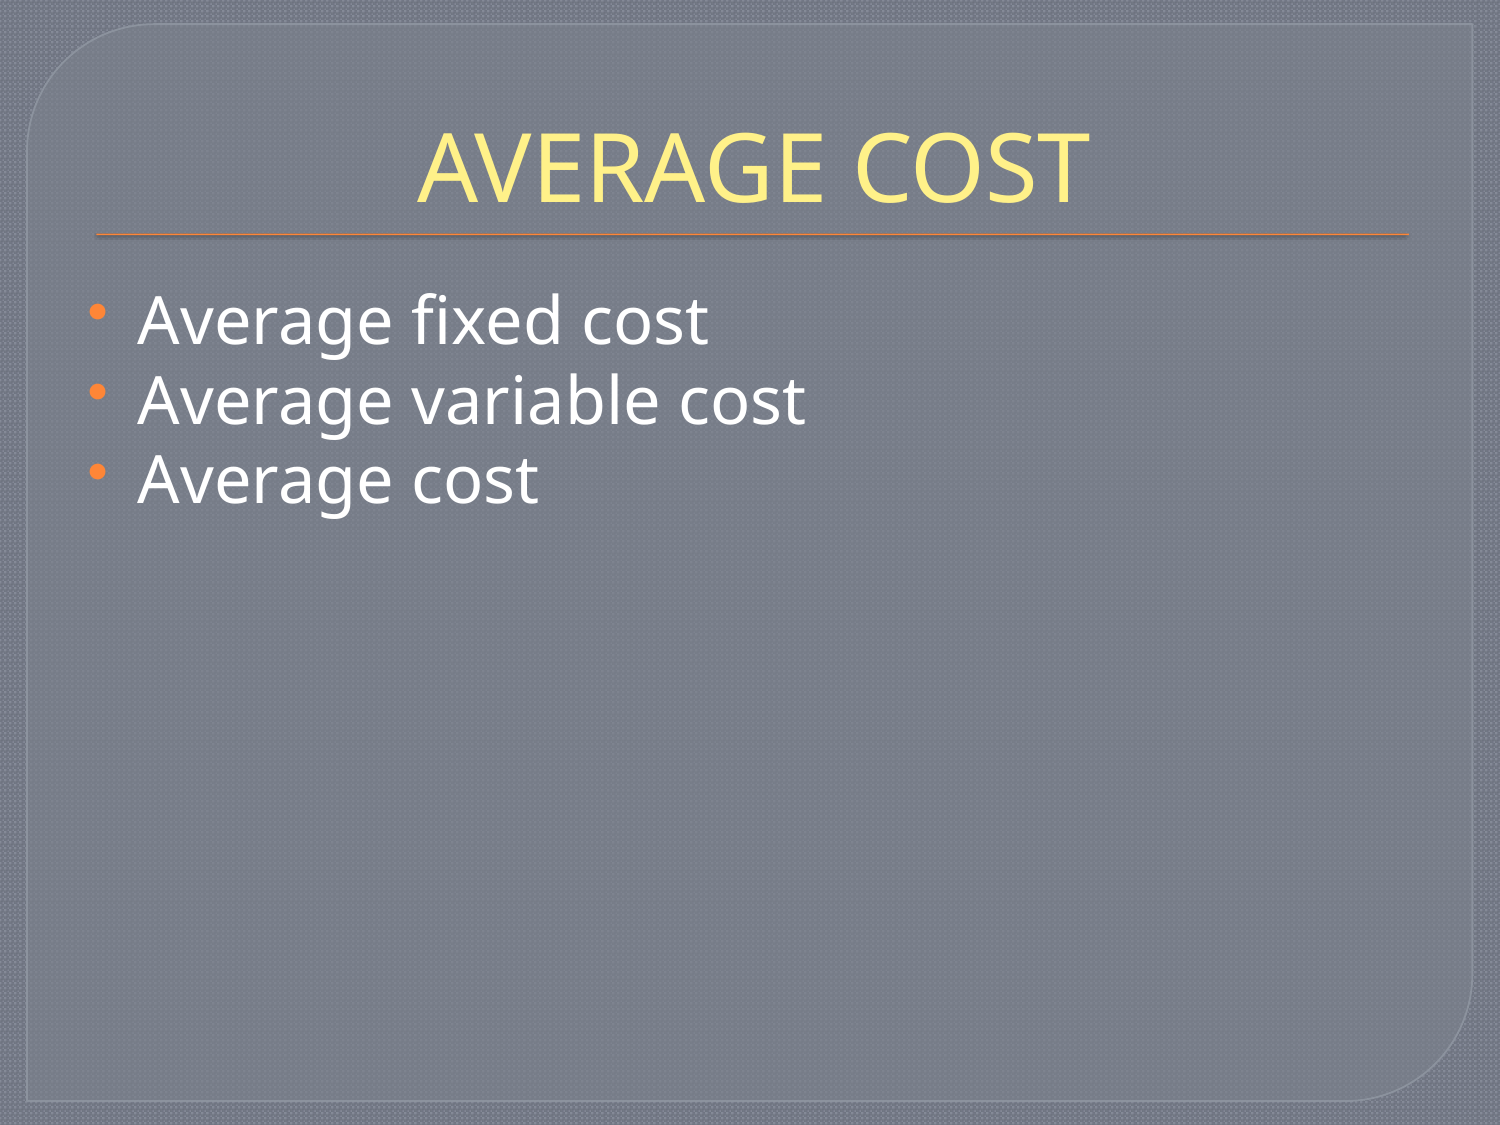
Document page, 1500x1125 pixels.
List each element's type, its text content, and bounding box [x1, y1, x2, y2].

list Average fixed cost Average variable cost Average cost [75, 270, 1425, 1013]
title AVERAGE COST [75, 41, 1425, 230]
